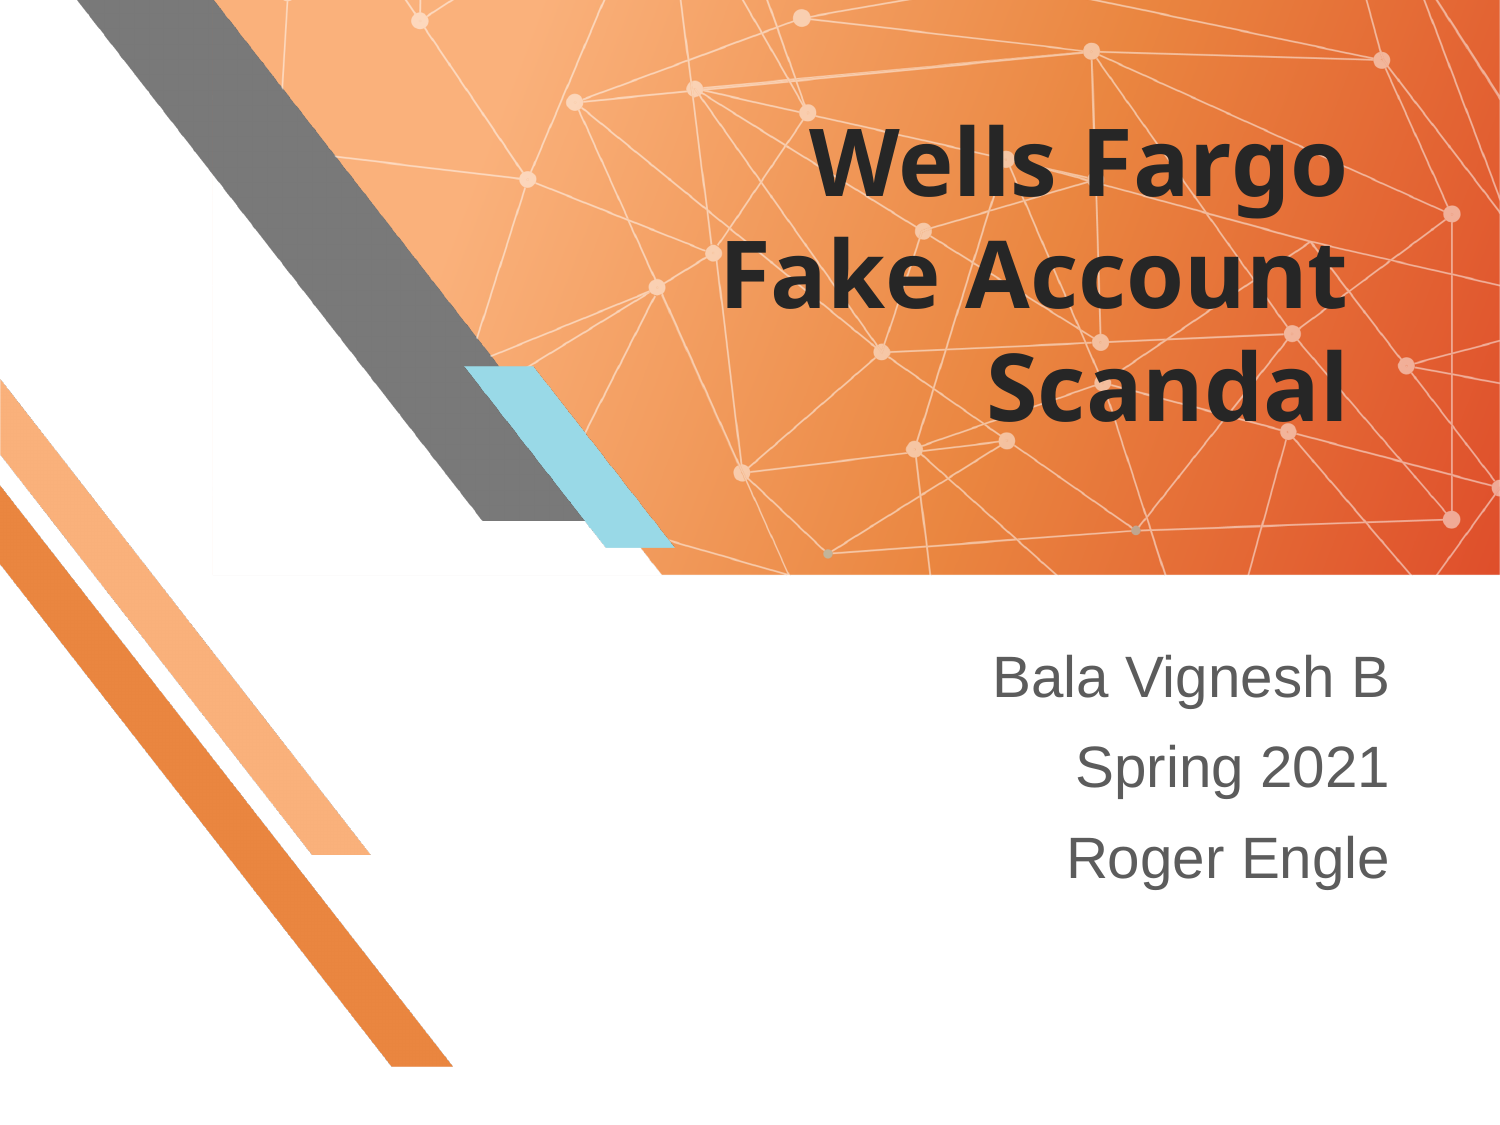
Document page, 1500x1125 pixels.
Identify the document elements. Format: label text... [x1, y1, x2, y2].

subtitle Bala Vignesh B Spring 2021 Roger Engle [725, 631, 1412, 913]
picture [0, 0, 1500, 1067]
title Wells Fargo Fake Account Scandal [549, 213, 1349, 448]
